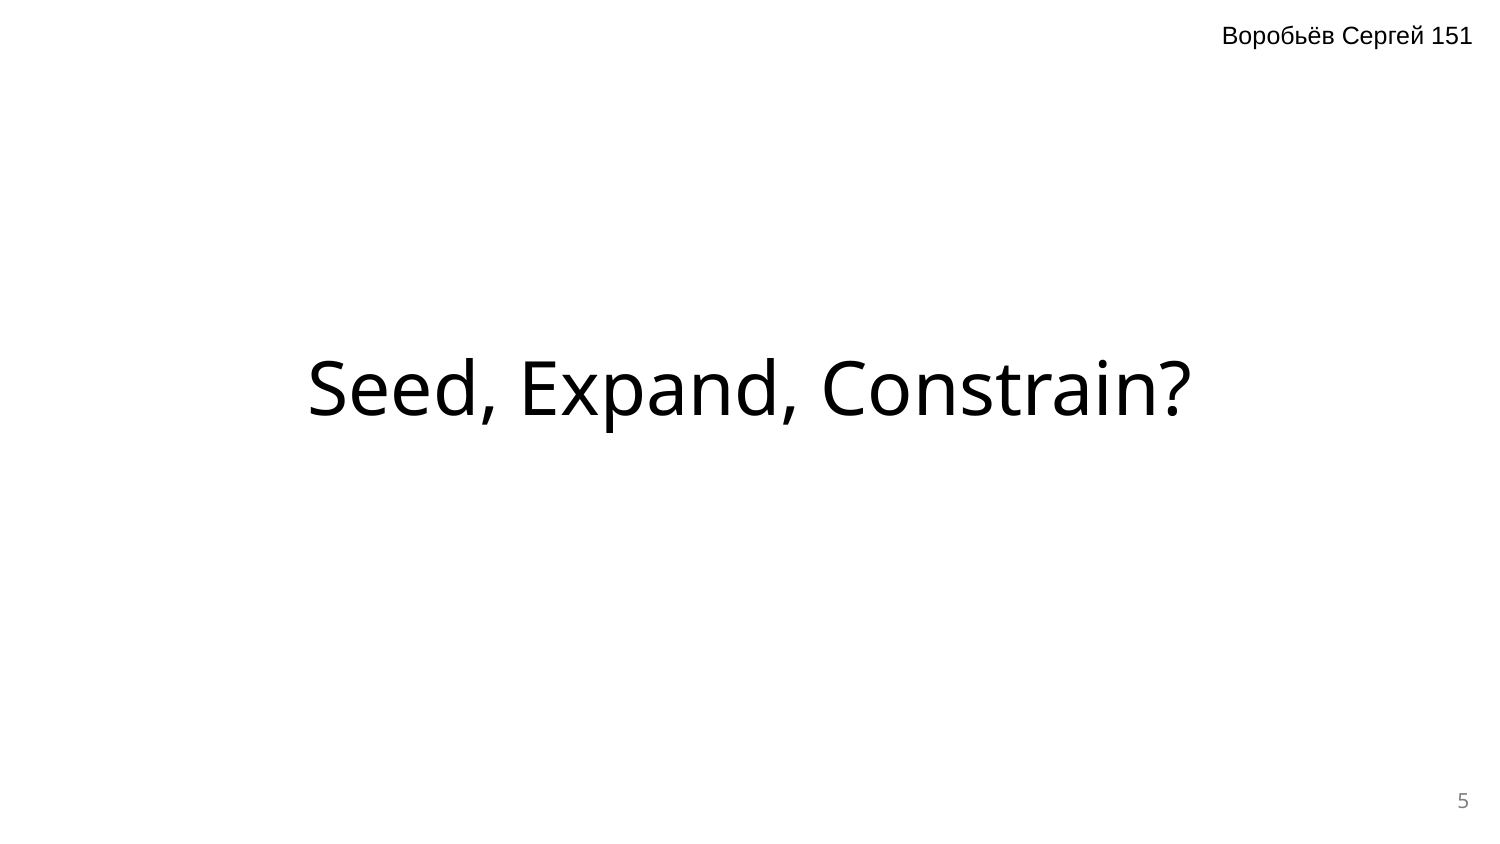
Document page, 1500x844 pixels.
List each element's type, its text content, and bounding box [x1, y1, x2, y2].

slide_number ‹#› [1394, 769, 1484, 834]
text_box Воробьёв Сергей 151 [1206, 4, 1500, 42]
list Seed, Expand, Constrain? [51, 189, 1449, 750]
